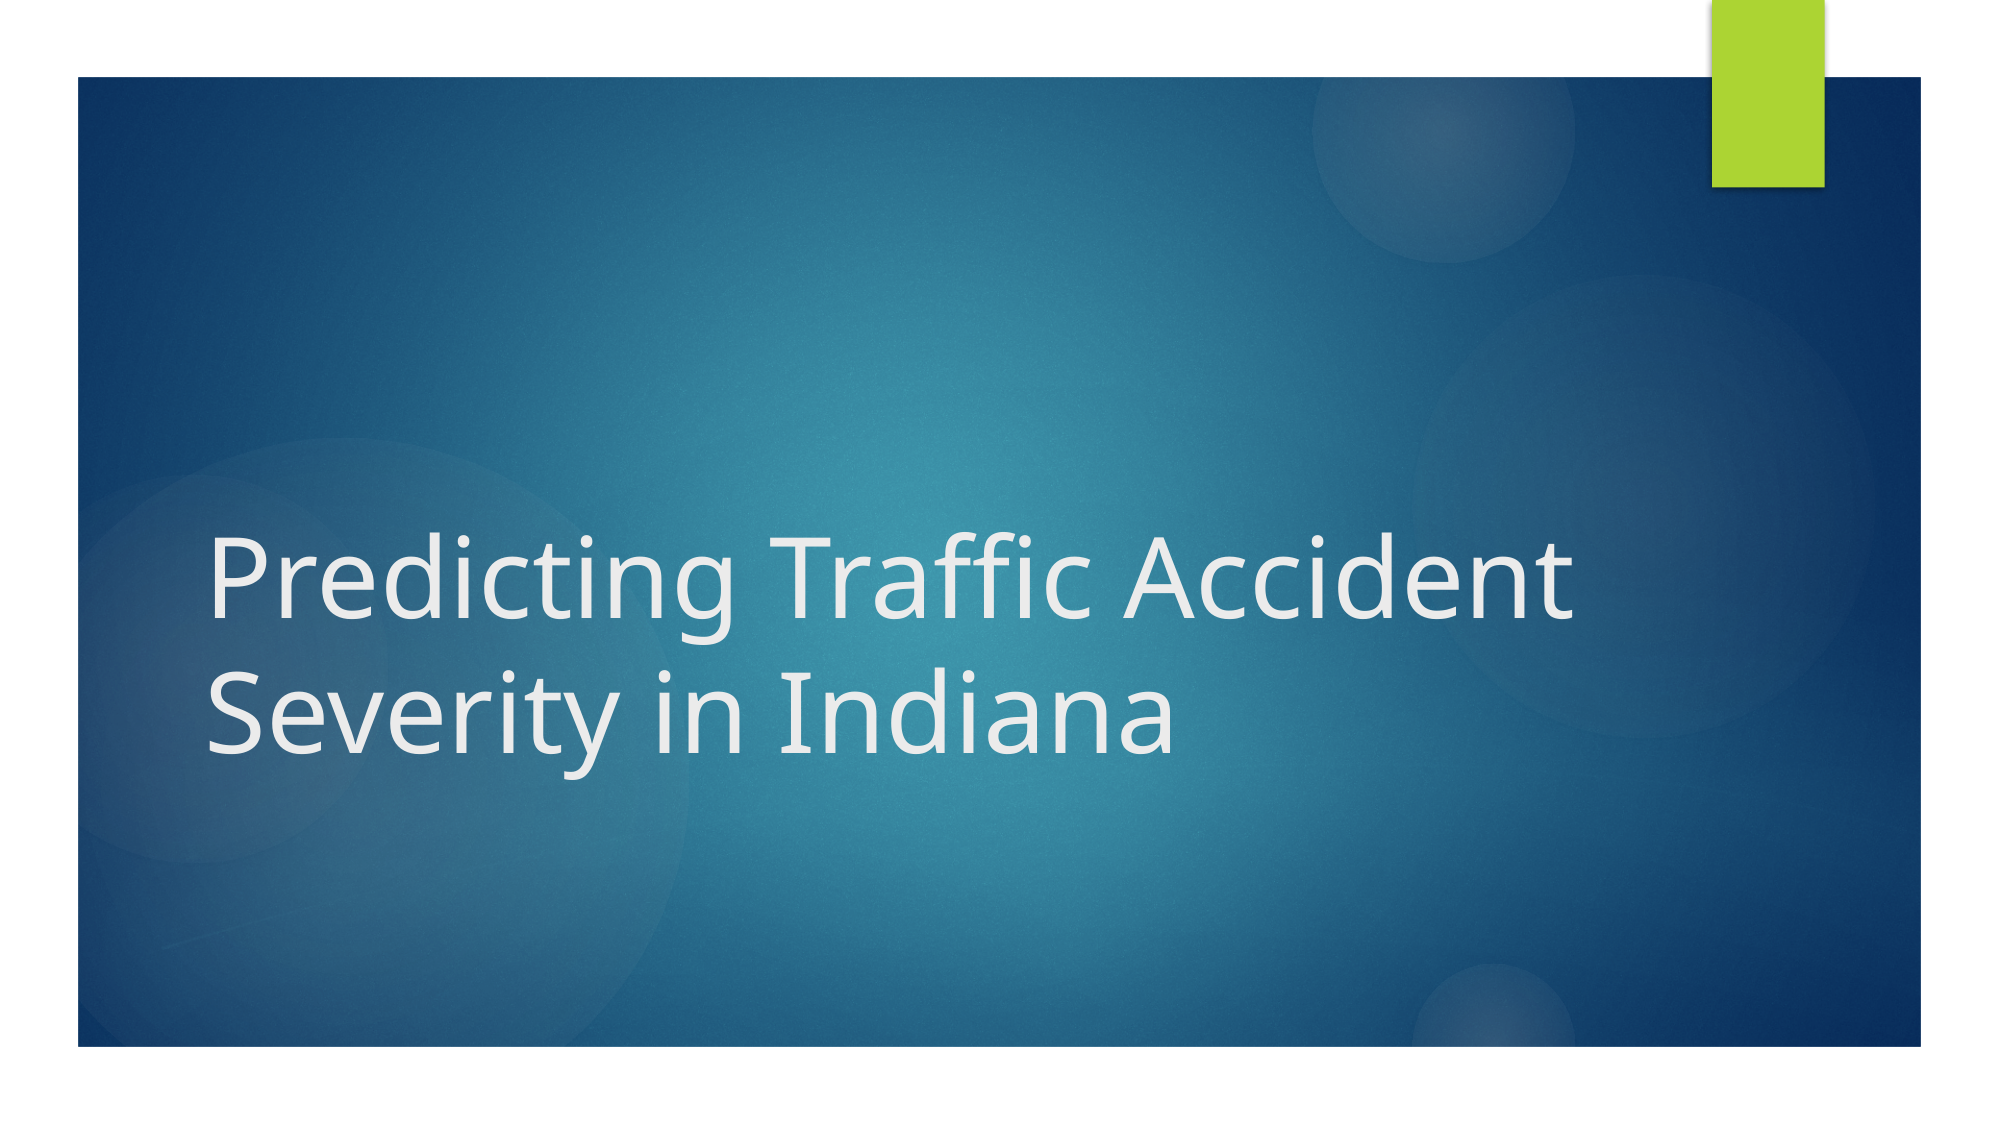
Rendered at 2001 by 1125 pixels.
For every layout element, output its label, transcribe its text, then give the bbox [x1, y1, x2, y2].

title Predicting Traffic Accident Severity in Indiana [189, 344, 1638, 784]
